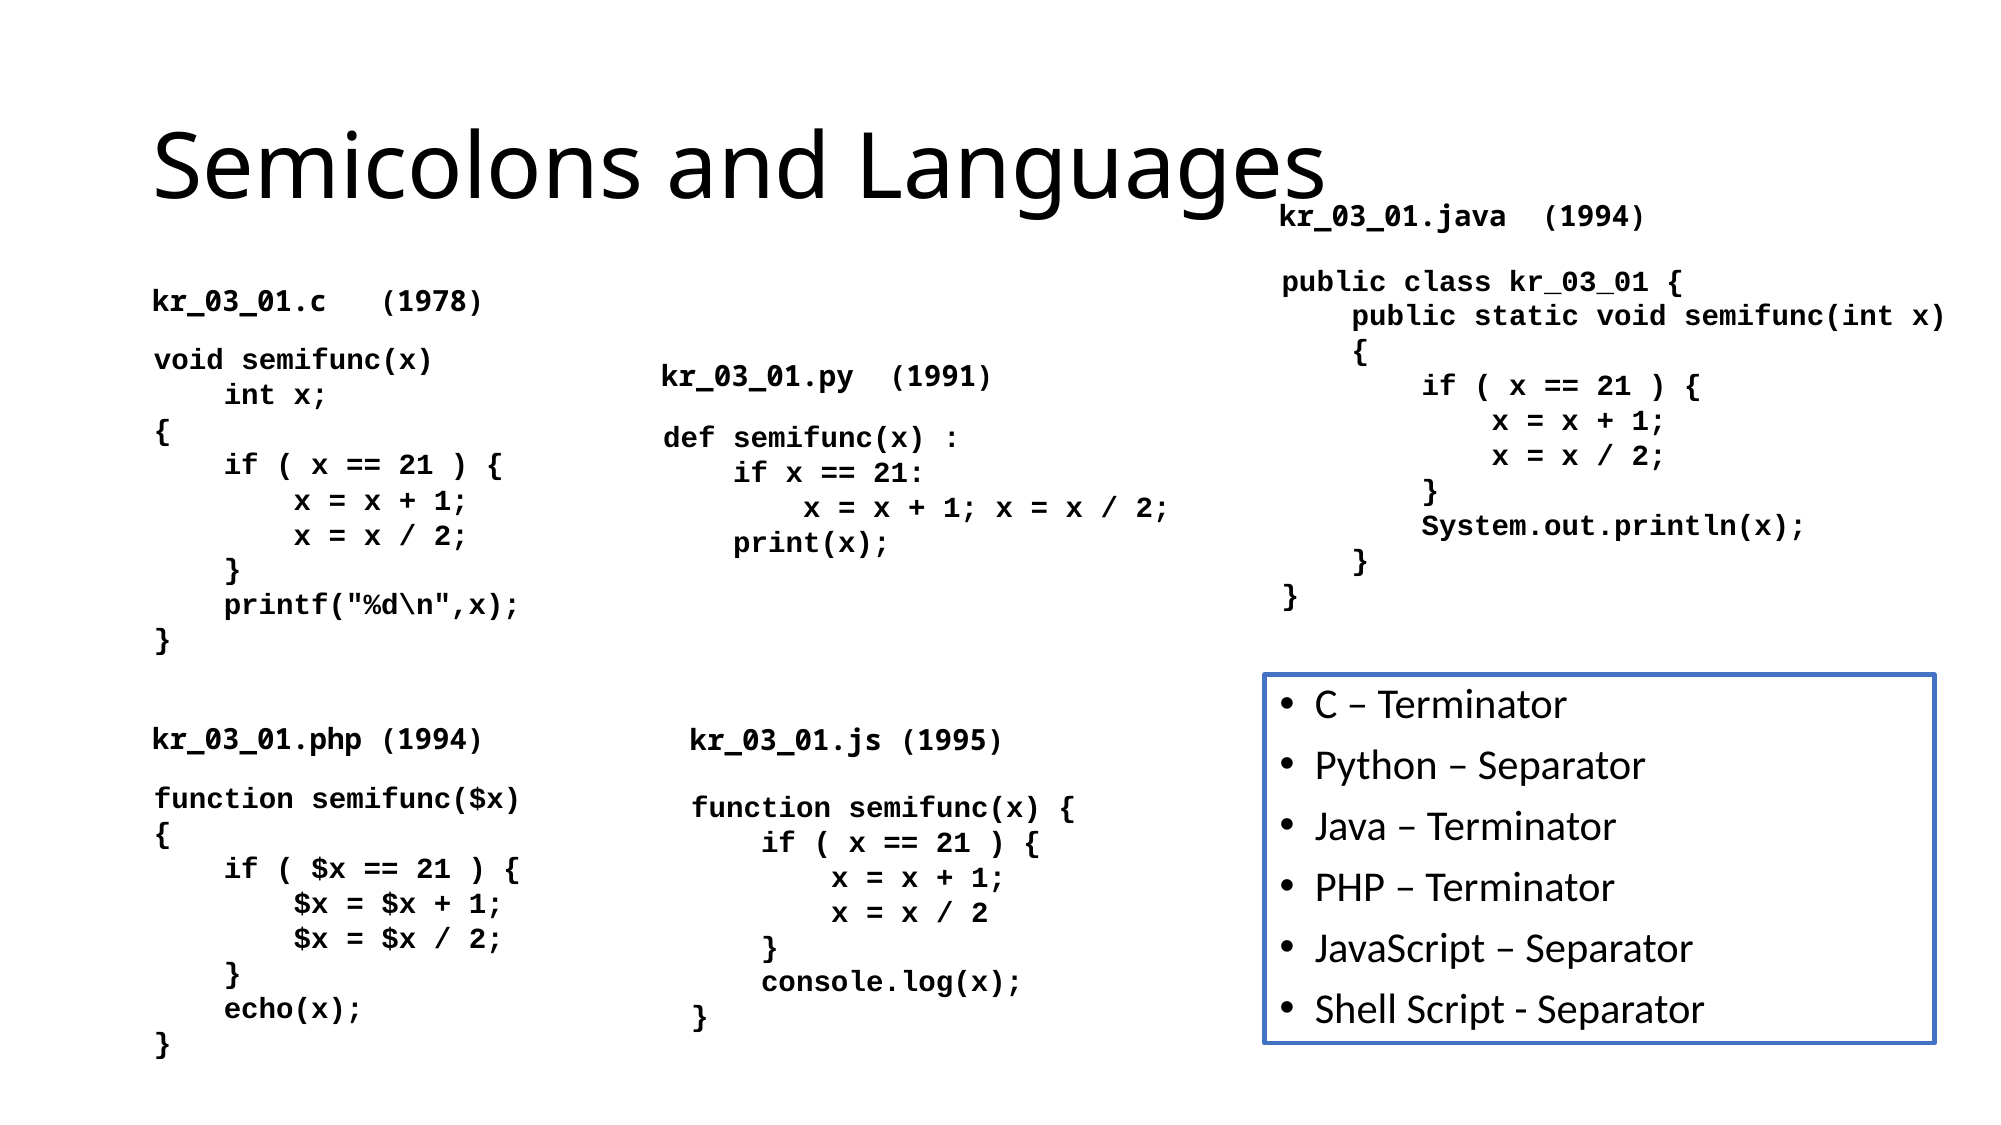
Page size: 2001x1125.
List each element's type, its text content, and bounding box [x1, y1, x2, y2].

text_box def semifunc(x) : if x == 21: x = x + 1; x = x / 2; print(x); [648, 411, 1186, 566]
list C – Terminator Python – Separator Java – Terminator PHP – Terminator JavaScript – Separator Shell Script - Separator [1264, 674, 1935, 1044]
text_box function semifunc($x) { if ( $x == 21 ) { $x = $x + 1; $x = $x / 2; } echo(x); } [138, 771, 537, 1067]
text_box kr_03_01.php (1994) [137, 713, 516, 763]
text_box void semifunc(x) int x; { if ( x == 21 ) { x = x + 1; x = x / 2; } printf("%d\n",x); } [138, 333, 537, 663]
text_box public class kr_03_01 { public static void semifunc(int x) { if ( x == 21 ) { x = x + 1; x = x / 2; } System.out.println(x); } } [1266, 254, 1962, 619]
title Semicolons and Languages [137, 59, 1863, 278]
text_box kr_03_01.java (1994) [1264, 190, 1678, 240]
text_box kr_03_01.js (1995) [674, 713, 1053, 764]
text_box kr_03_01.c (1978) [137, 274, 538, 325]
text_box function semifunc(x) { if ( x == 21 ) { x = x + 1; x = x / 2 } console.log(x); } [676, 780, 1092, 1041]
text_box kr_03_01.py (1991) [646, 349, 1013, 400]
